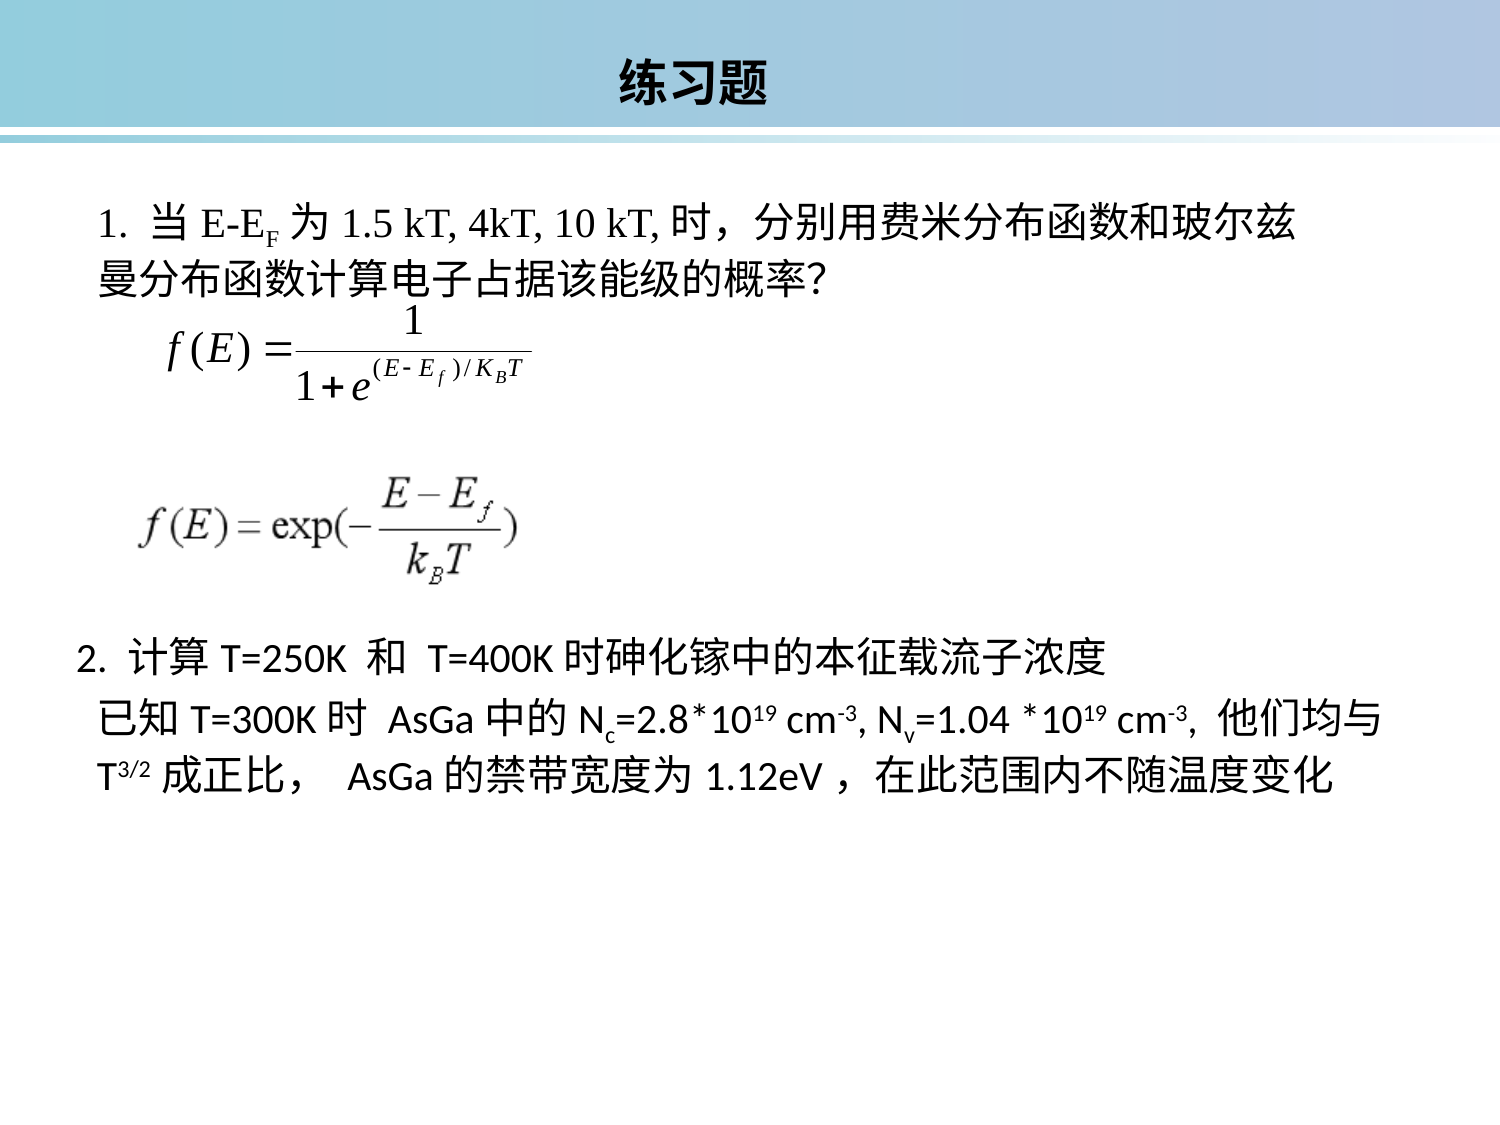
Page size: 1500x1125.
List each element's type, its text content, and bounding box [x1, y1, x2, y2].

text_box 练习题 [604, 44, 784, 119]
text_box 已知T=300K时 AsGa中的Nc=2.8*1019 cm-3, Nv=1.04 *1019 cm-3, 他们均与T3/2成正比， AsGa的禁带宽度为1.12eV，在此范围内不随温度变化 [82, 684, 1420, 807]
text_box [152, 292, 541, 411]
text_box 1. 当E-EF为1.5 kT, 4kT, 10 kT,时，分别用费米分布函数和玻尔兹曼分布函数计算电子占据该能级的概率？ [82, 188, 1352, 310]
picture [132, 463, 524, 594]
text_box 2. 计算T=250K 和 T=400K时砷化镓中的本征载流子浓度 [61, 623, 1122, 689]
